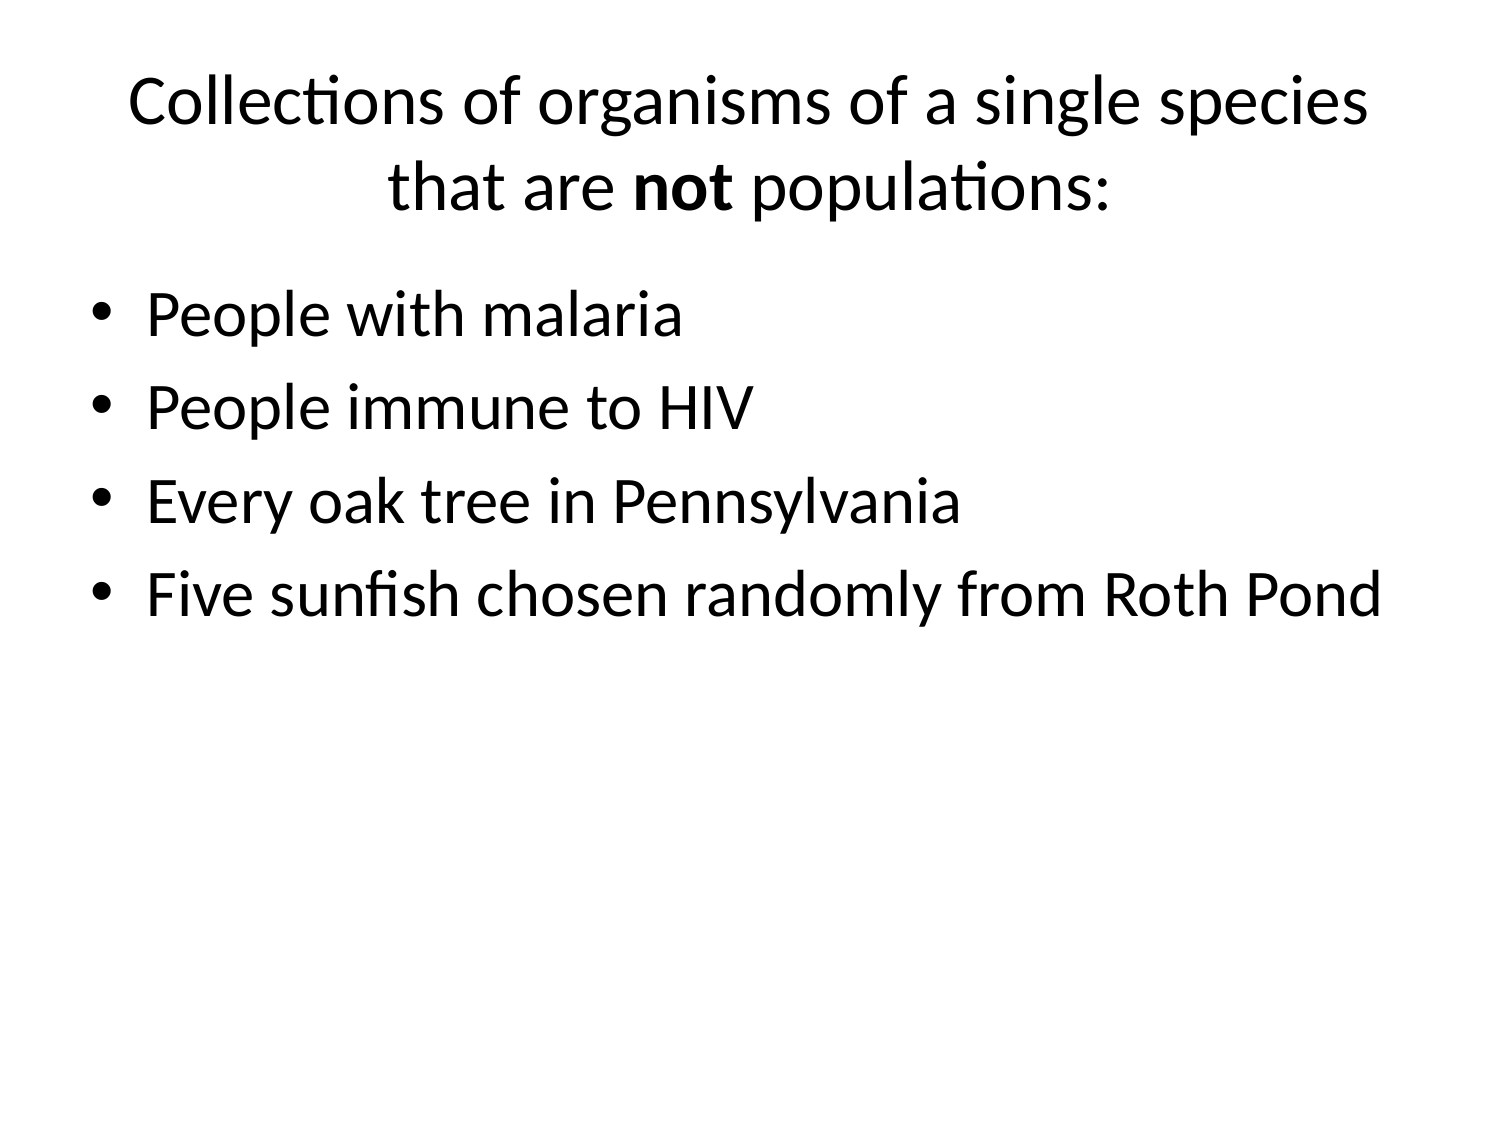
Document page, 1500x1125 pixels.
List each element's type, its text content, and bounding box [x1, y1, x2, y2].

list People with malaria People immune to HIV Every oak tree in Pennsylvania Five sunfish chosen randomly from Roth Pond [75, 262, 1425, 1005]
title Collections of organisms of a single species that are not populations: [75, 45, 1425, 233]
